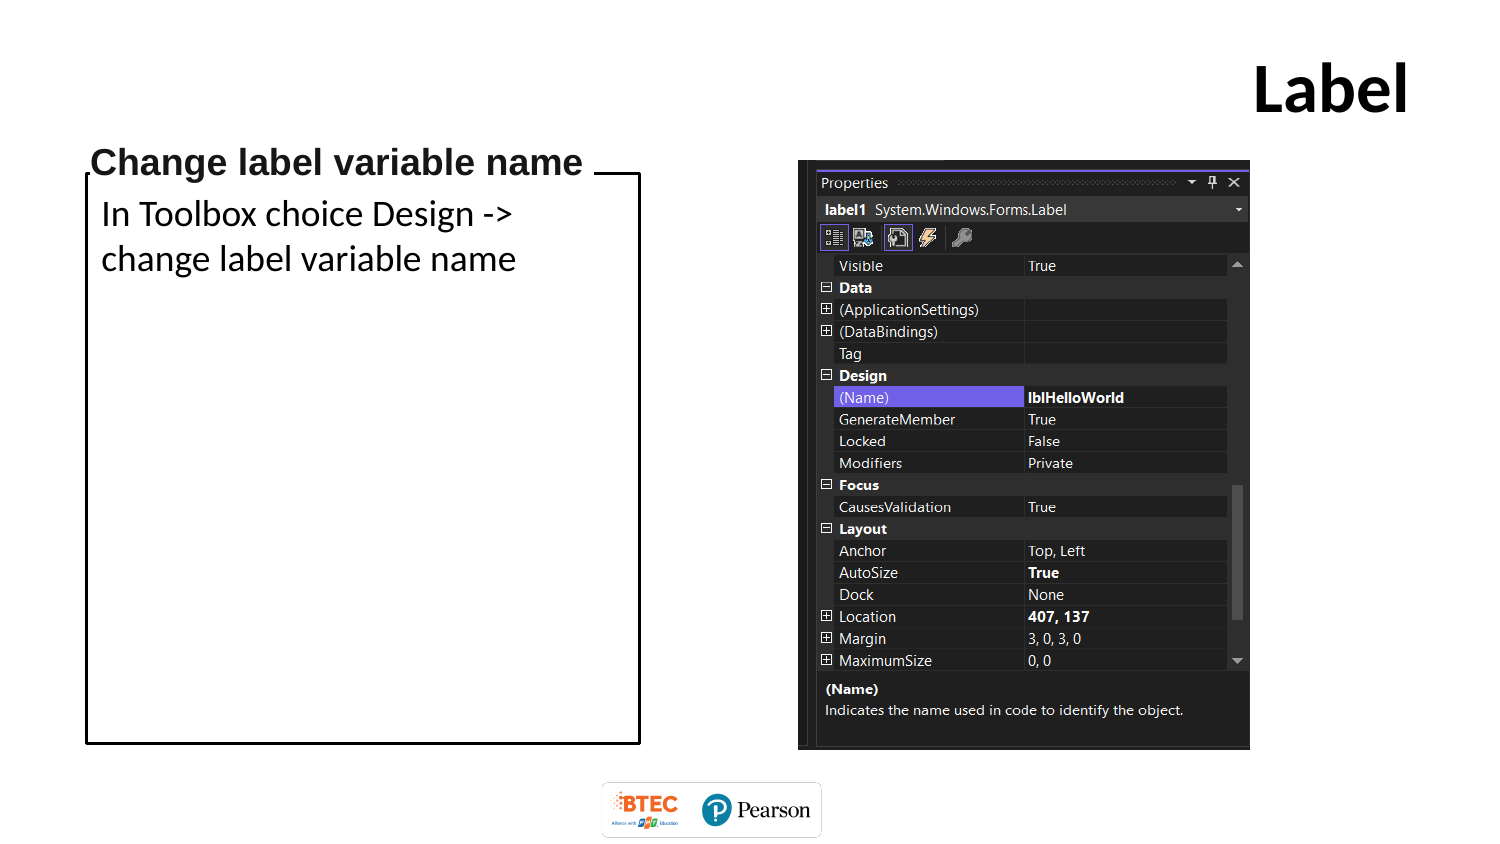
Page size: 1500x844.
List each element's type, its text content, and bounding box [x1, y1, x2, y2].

text_box In Toolbox choice Design -> change label variable name [86, 199, 640, 744]
picture [597, 778, 826, 842]
title Label [75, 33, 1425, 175]
text_box Change label variable name [74, 109, 1352, 199]
picture [798, 160, 1250, 750]
